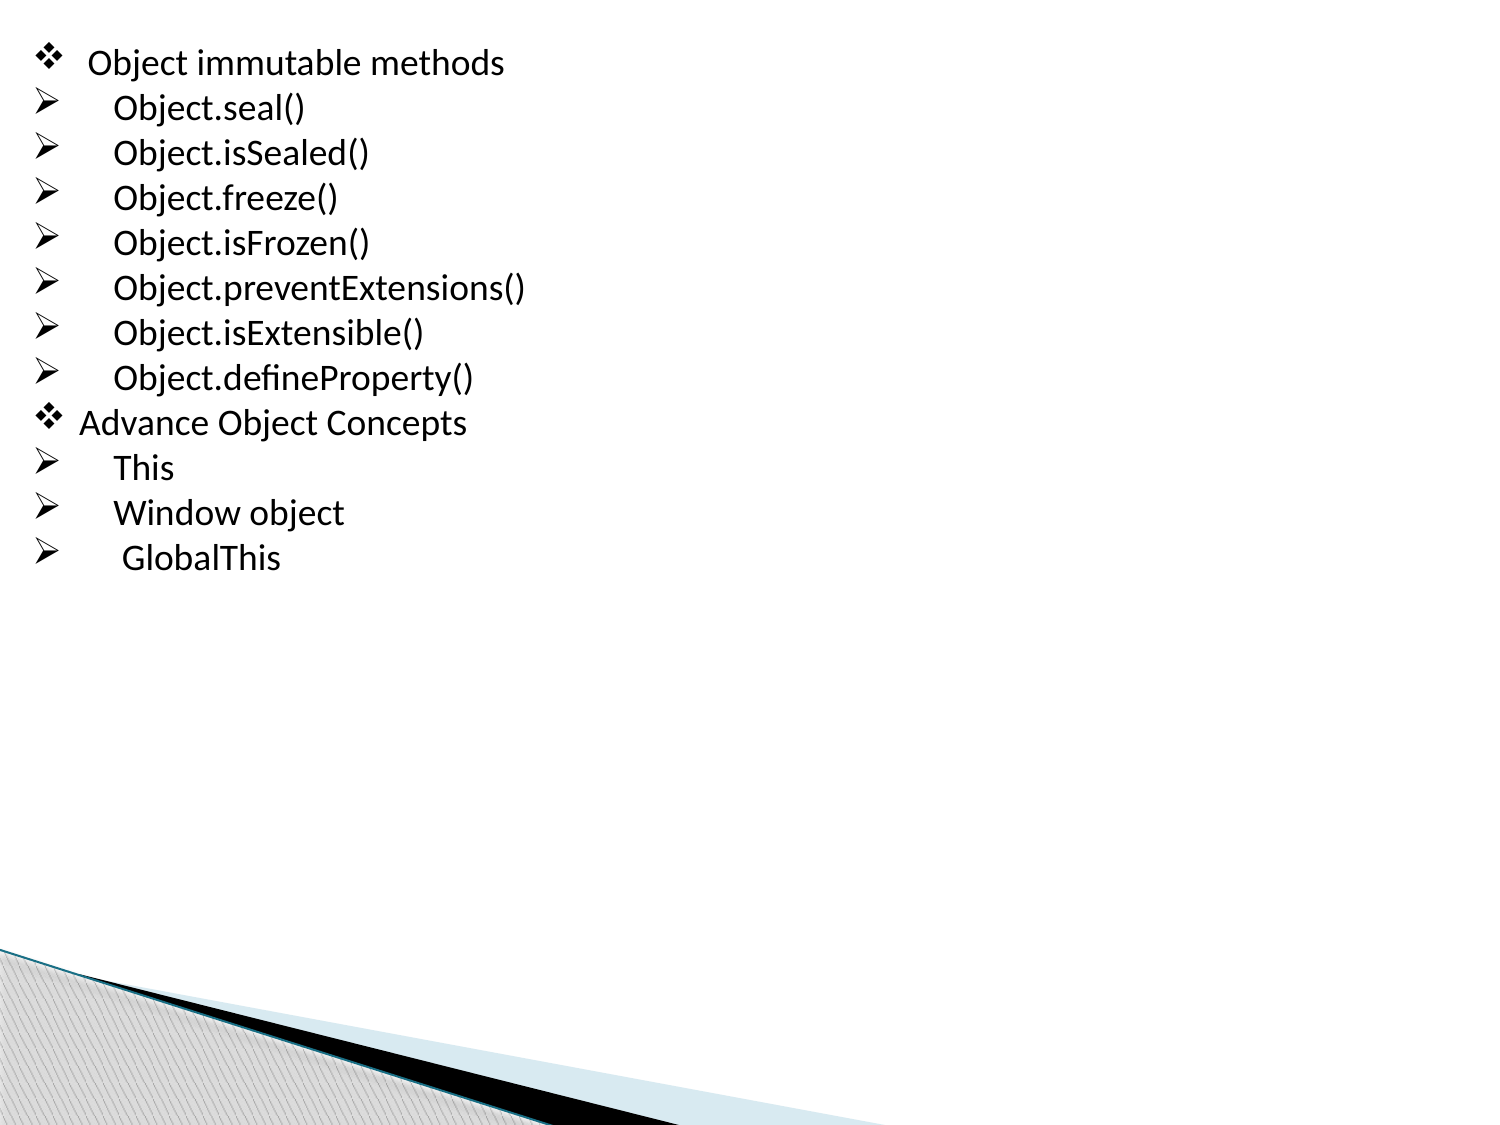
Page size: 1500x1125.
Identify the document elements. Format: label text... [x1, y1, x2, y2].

text_box Object immutable methods Object.seal() Object.isSealed() Object.freeze() Object.isFrozen() Object.preventExtensions() Object.isExtensible() Object.defineProperty() Advance Object Concepts This Window object GlobalThis [17, 30, 1280, 586]
